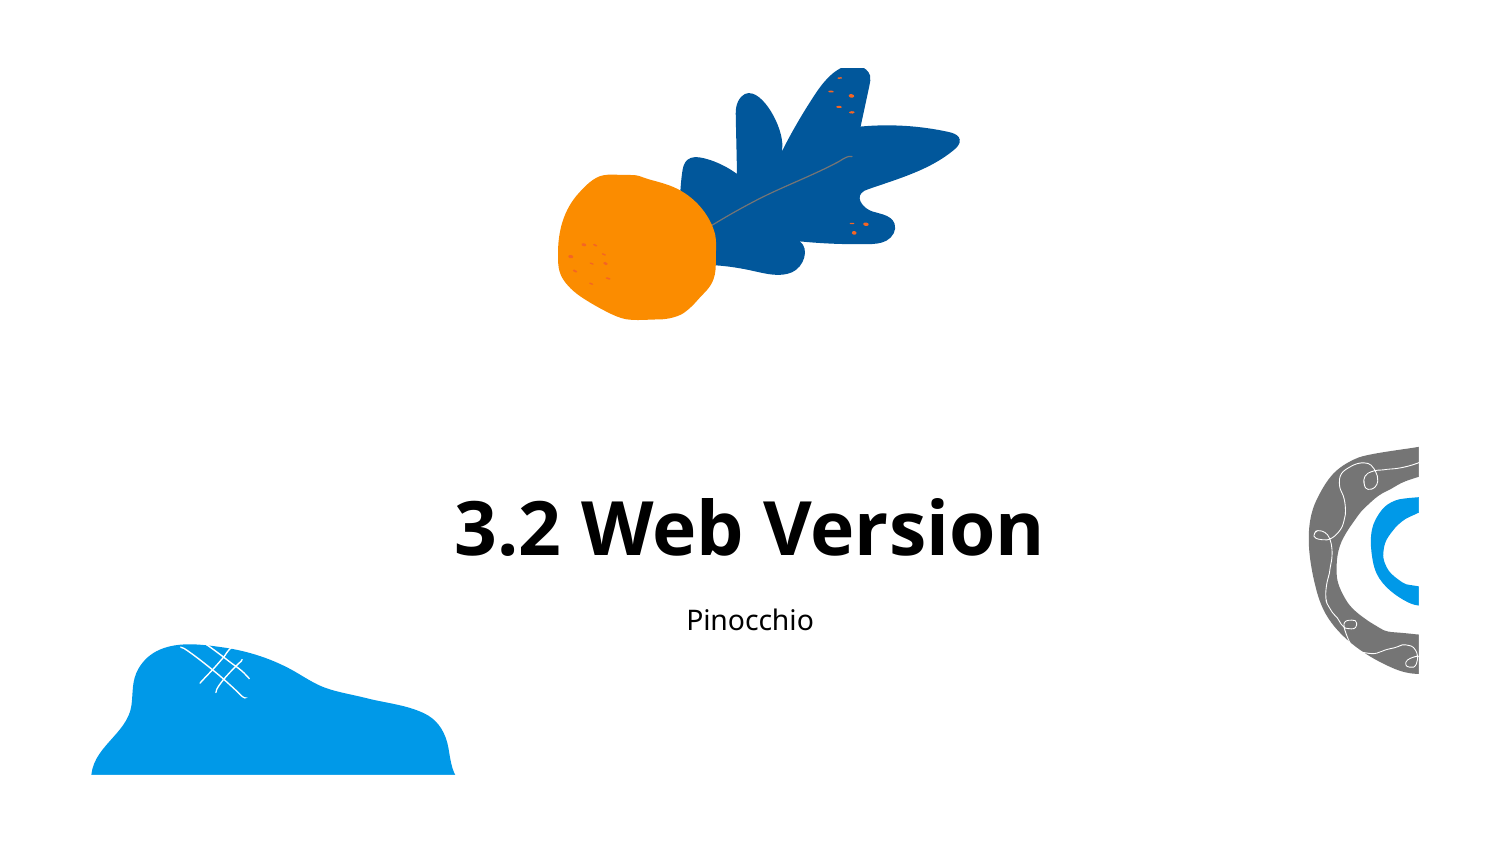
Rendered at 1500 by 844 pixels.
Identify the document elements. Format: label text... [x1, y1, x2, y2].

title 3.2 Web Version [301, 424, 1199, 629]
title 01. [584, 309, 916, 480]
subtitle Pinocchio [343, 585, 1157, 655]
